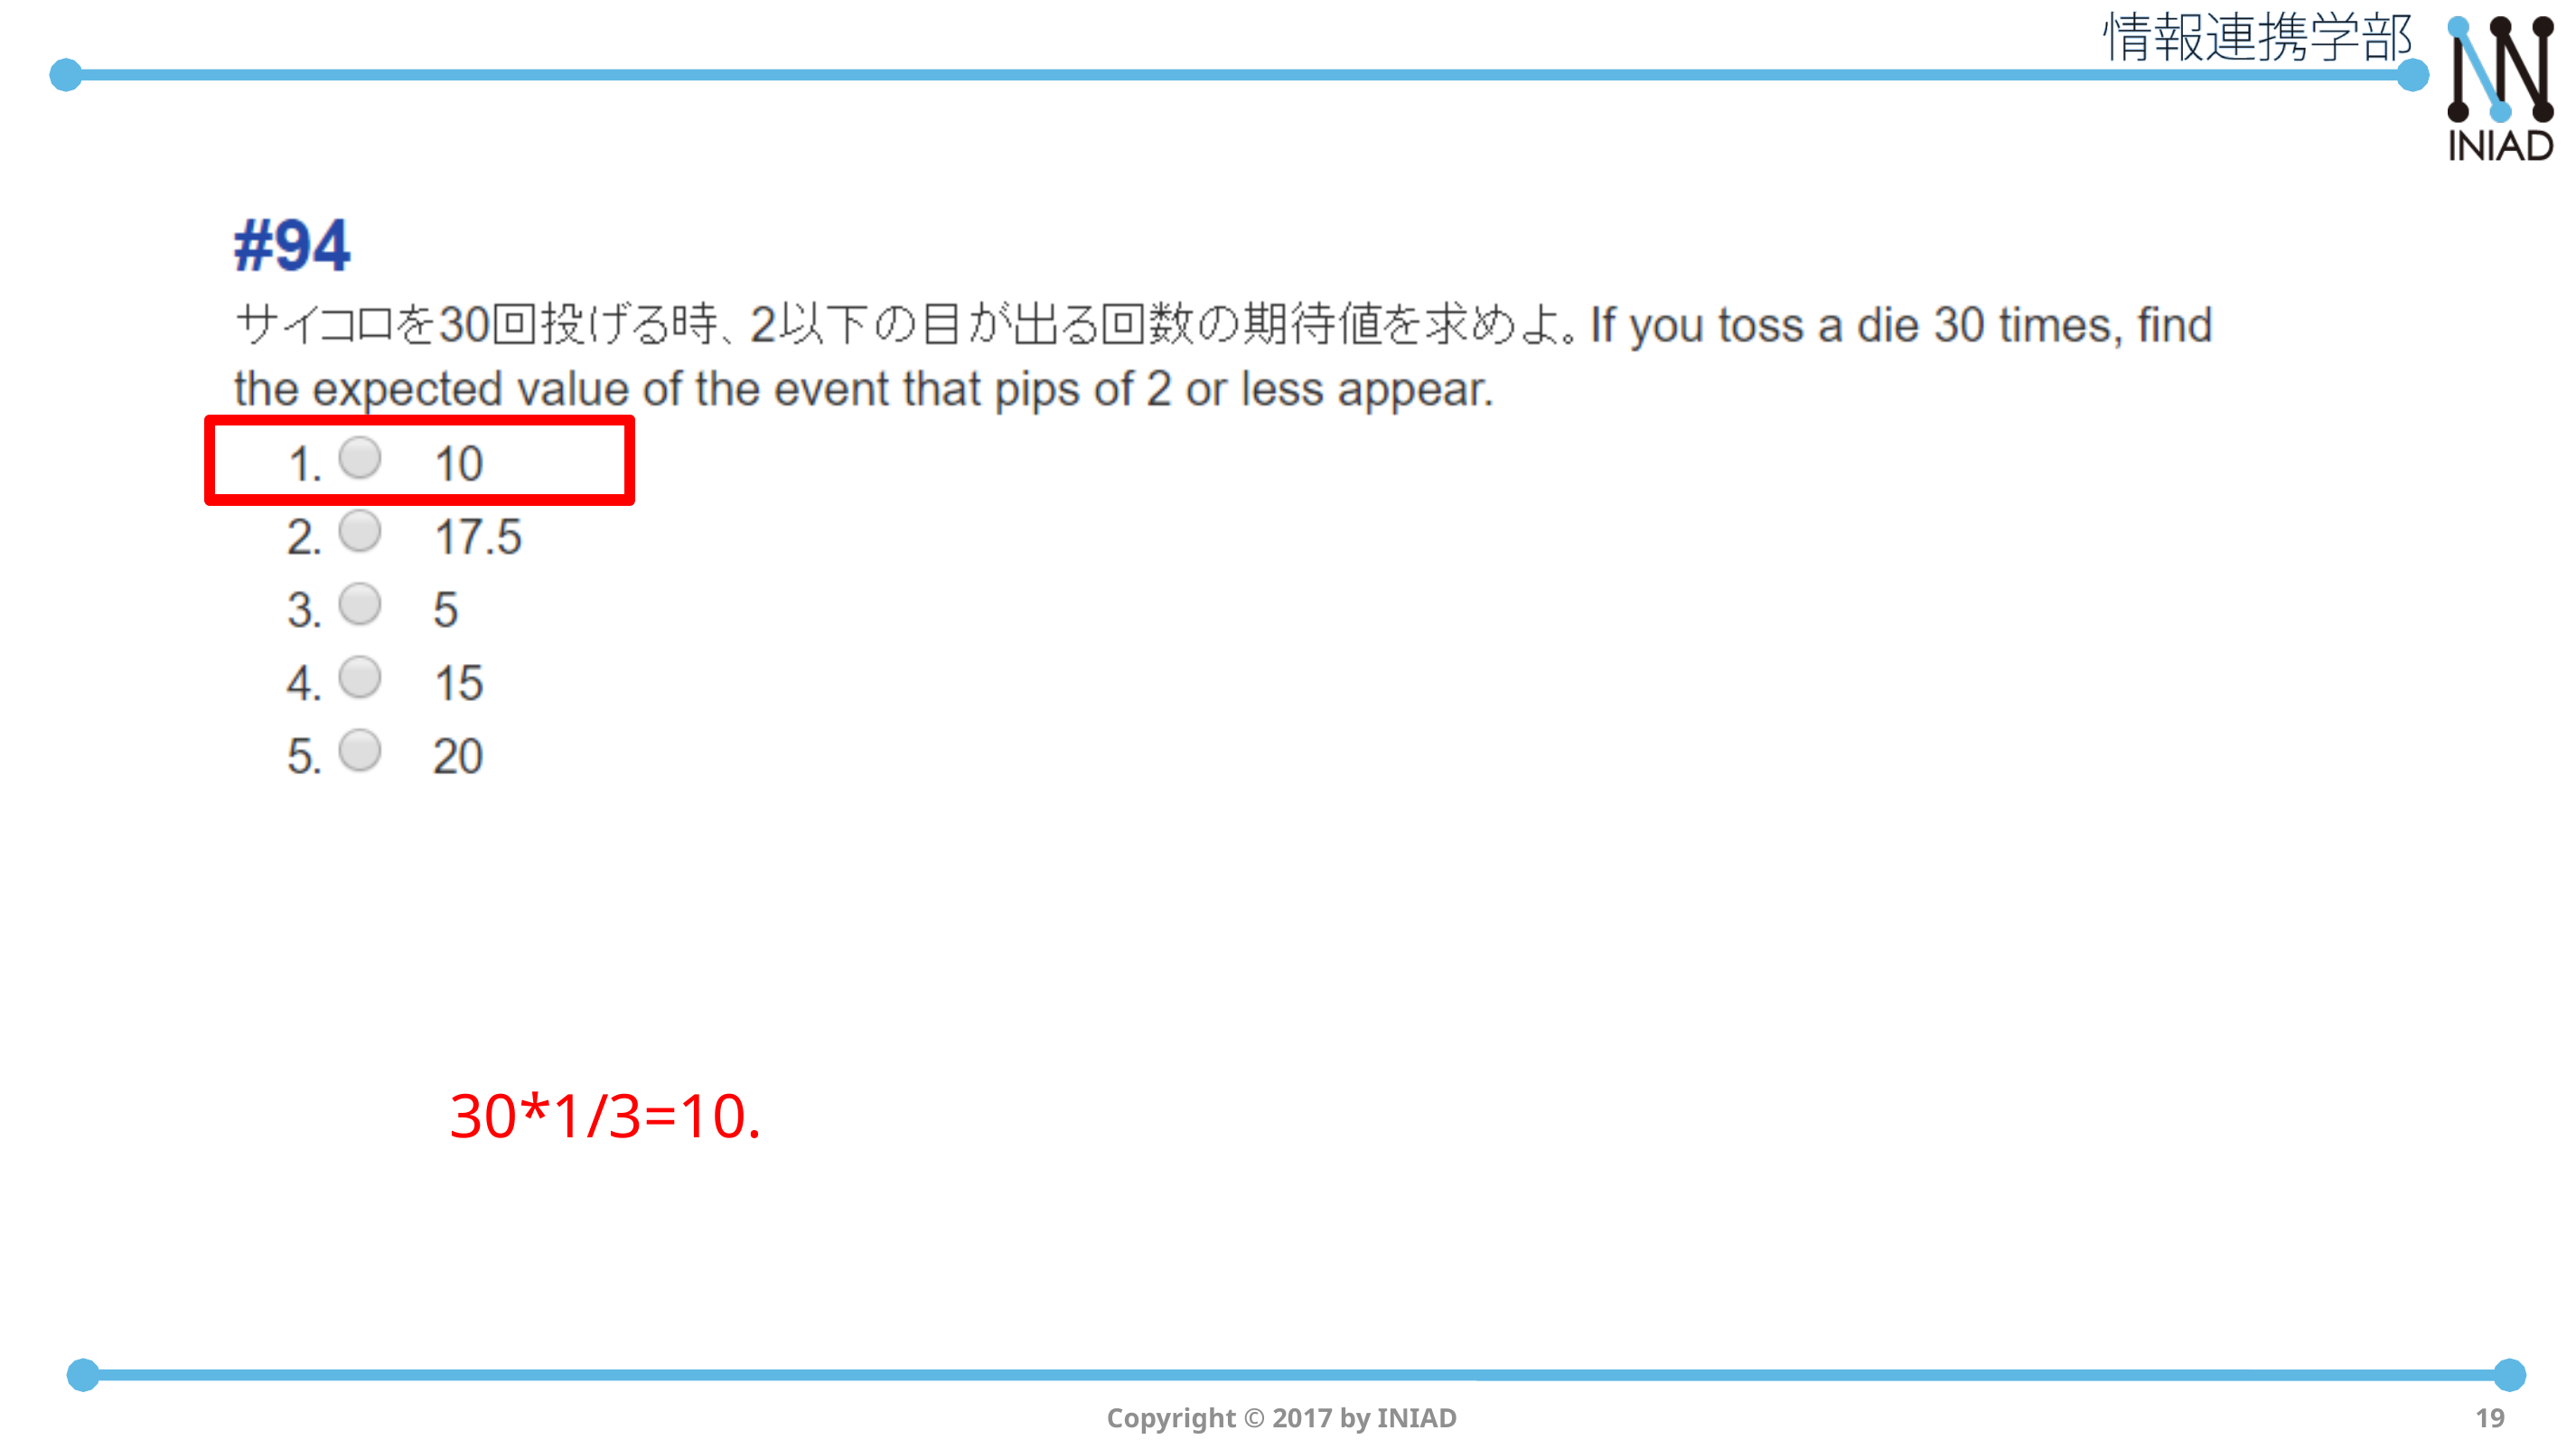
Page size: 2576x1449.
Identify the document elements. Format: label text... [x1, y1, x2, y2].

text_box 30*1/3=10. [436, 1070, 777, 1157]
picture [2448, 12, 2555, 170]
footer Copyright © 2017 by INIAD [59, 1374, 2506, 1445]
slide_number 19 [2376, 1376, 2519, 1445]
picture [209, 195, 2227, 828]
